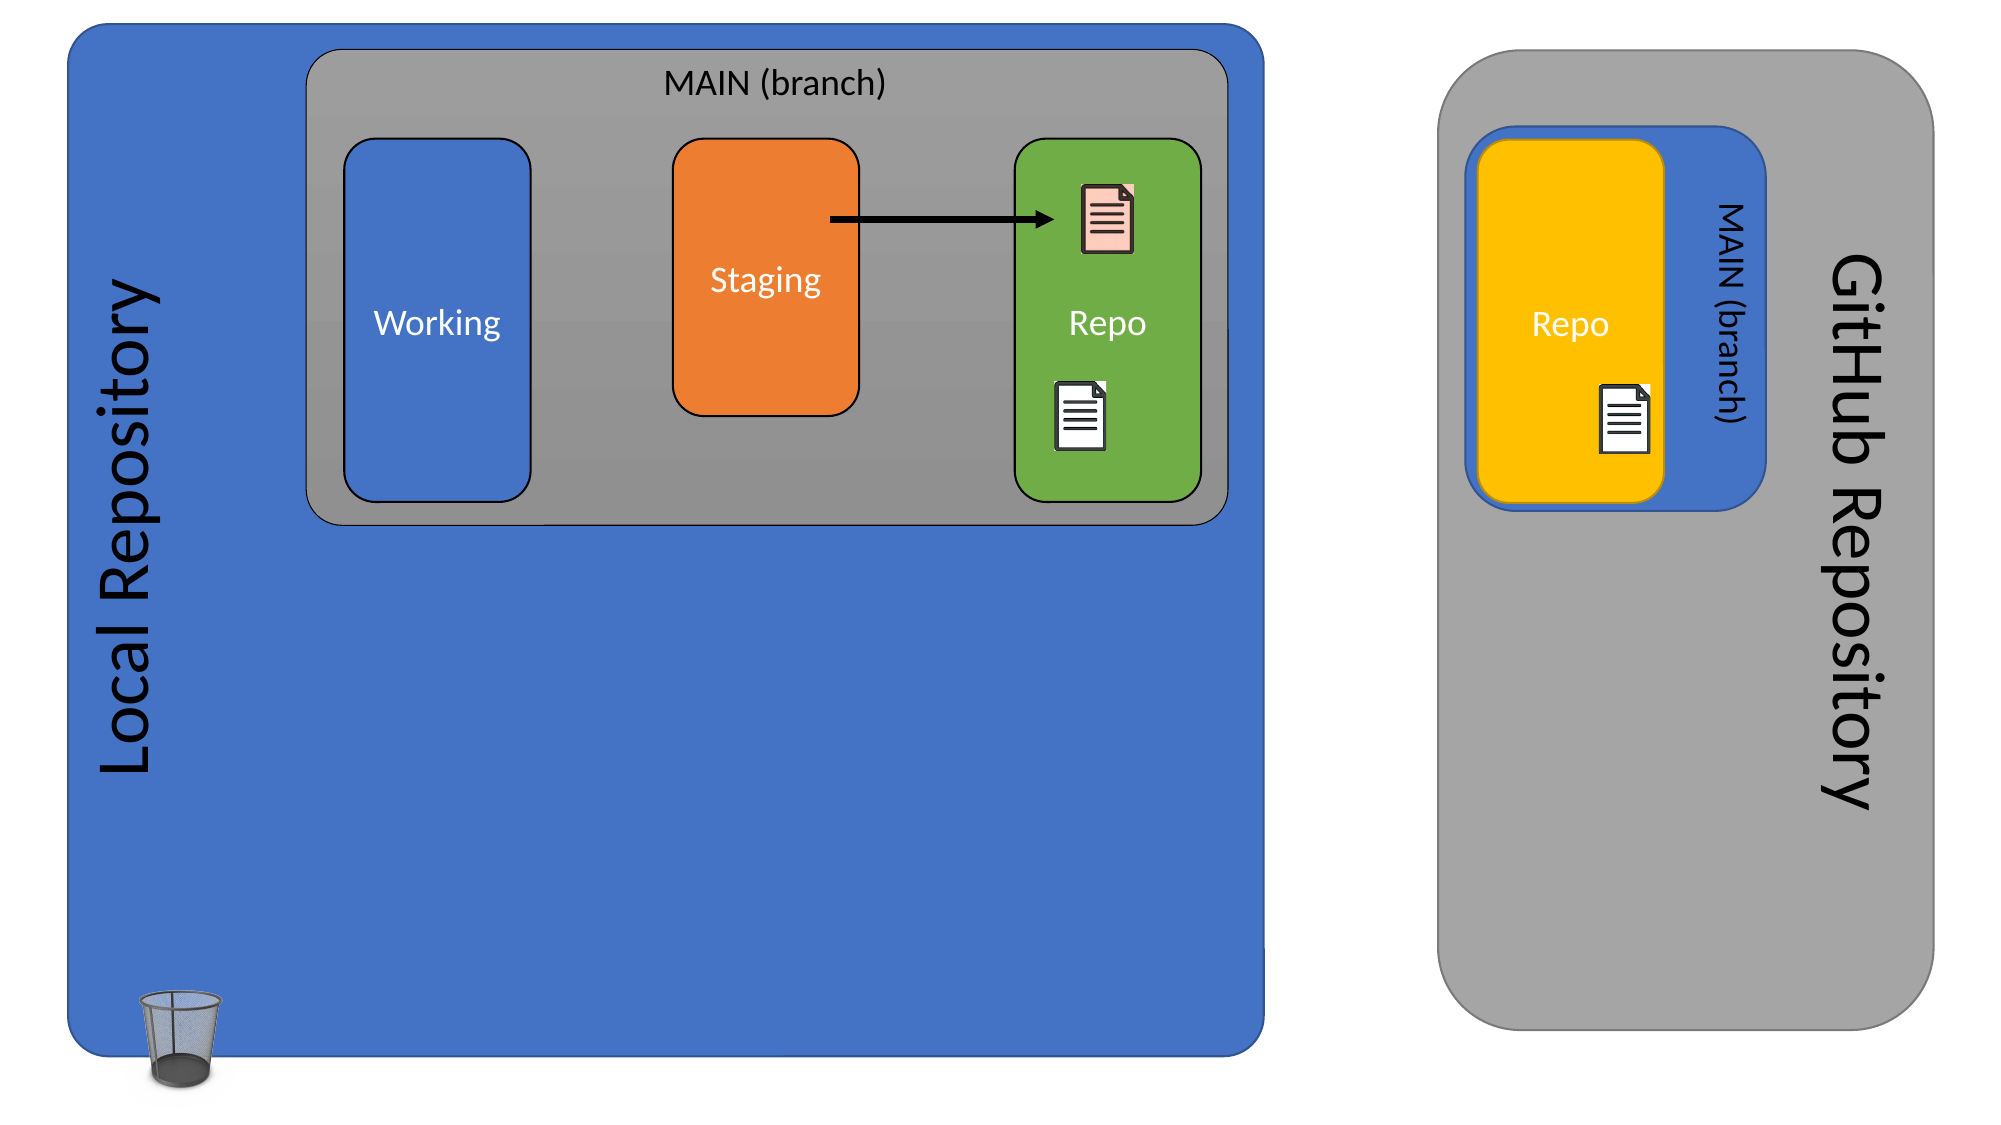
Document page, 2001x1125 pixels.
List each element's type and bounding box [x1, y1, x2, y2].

picture [105, 961, 256, 1112]
picture [1081, 184, 1134, 254]
picture [1054, 381, 1107, 451]
text_box [306, 49, 1228, 526]
picture [1598, 384, 1651, 454]
text_box [1438, 50, 1934, 1031]
text_box [66, 24, 1264, 1057]
